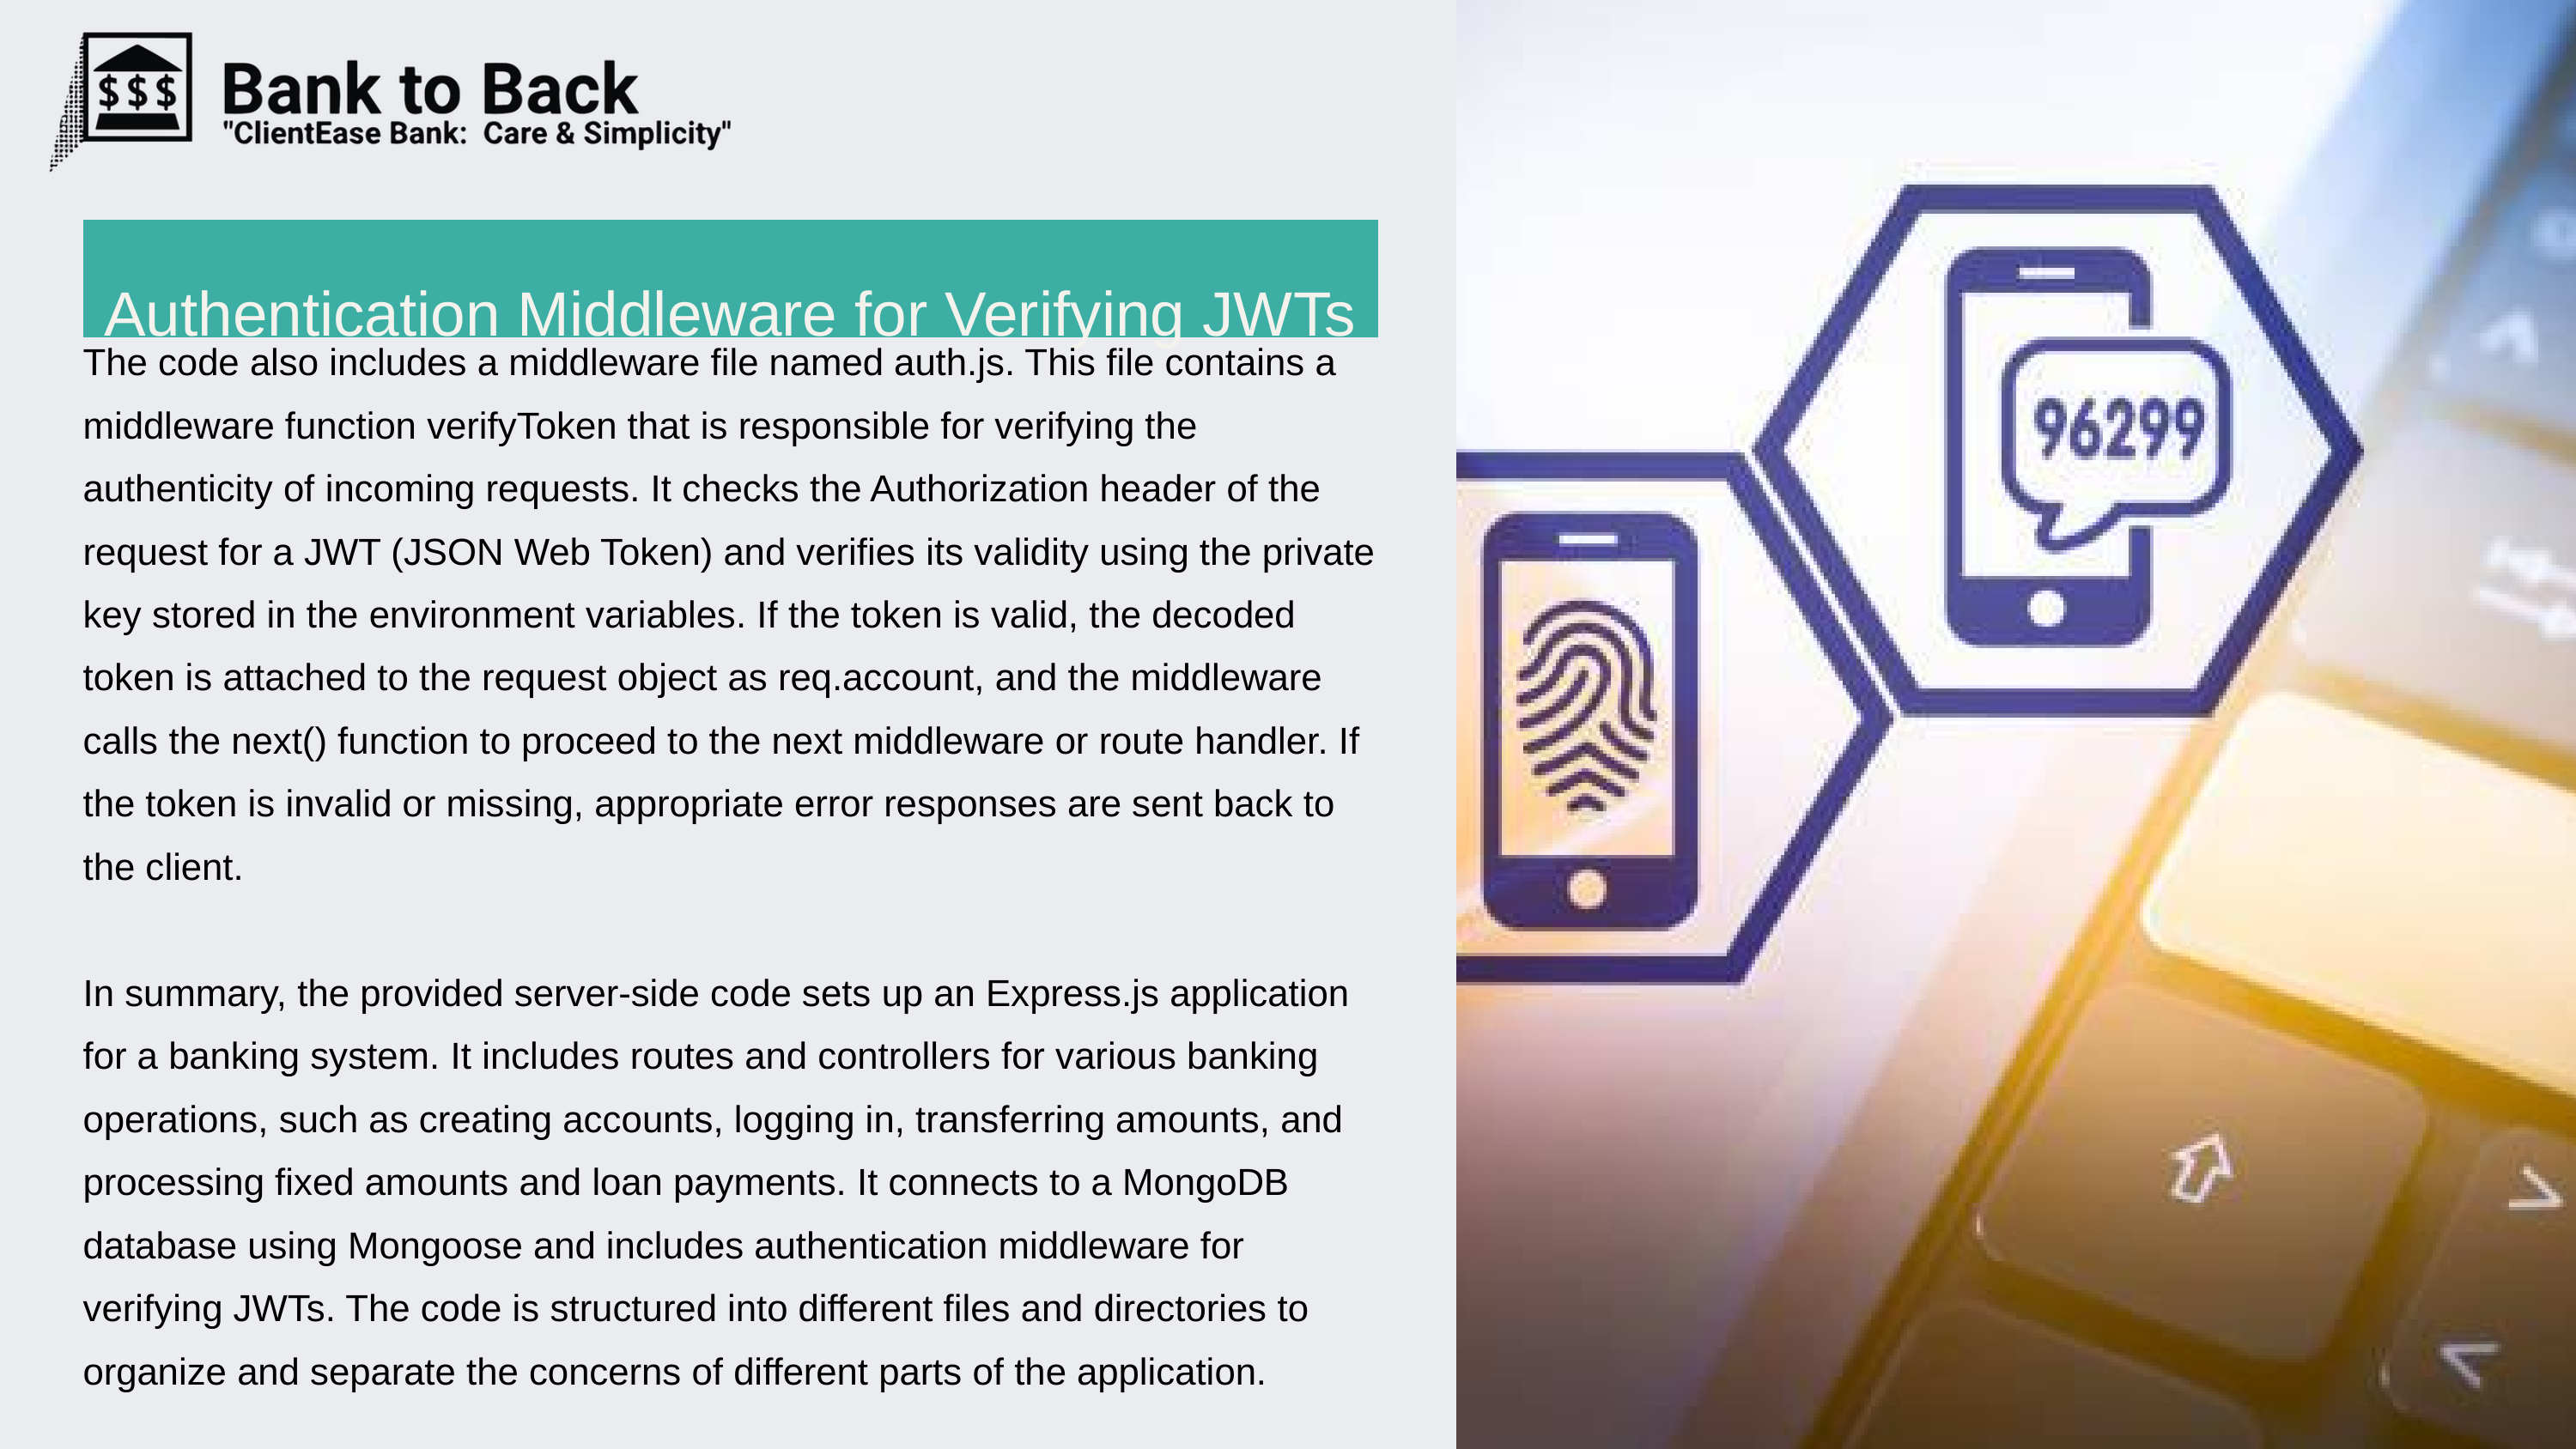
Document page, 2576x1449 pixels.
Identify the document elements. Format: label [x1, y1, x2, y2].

text_box [42, 23, 731, 181]
picture [1455, 0, 2576, 1449]
text_box [82, 143, 1378, 1449]
